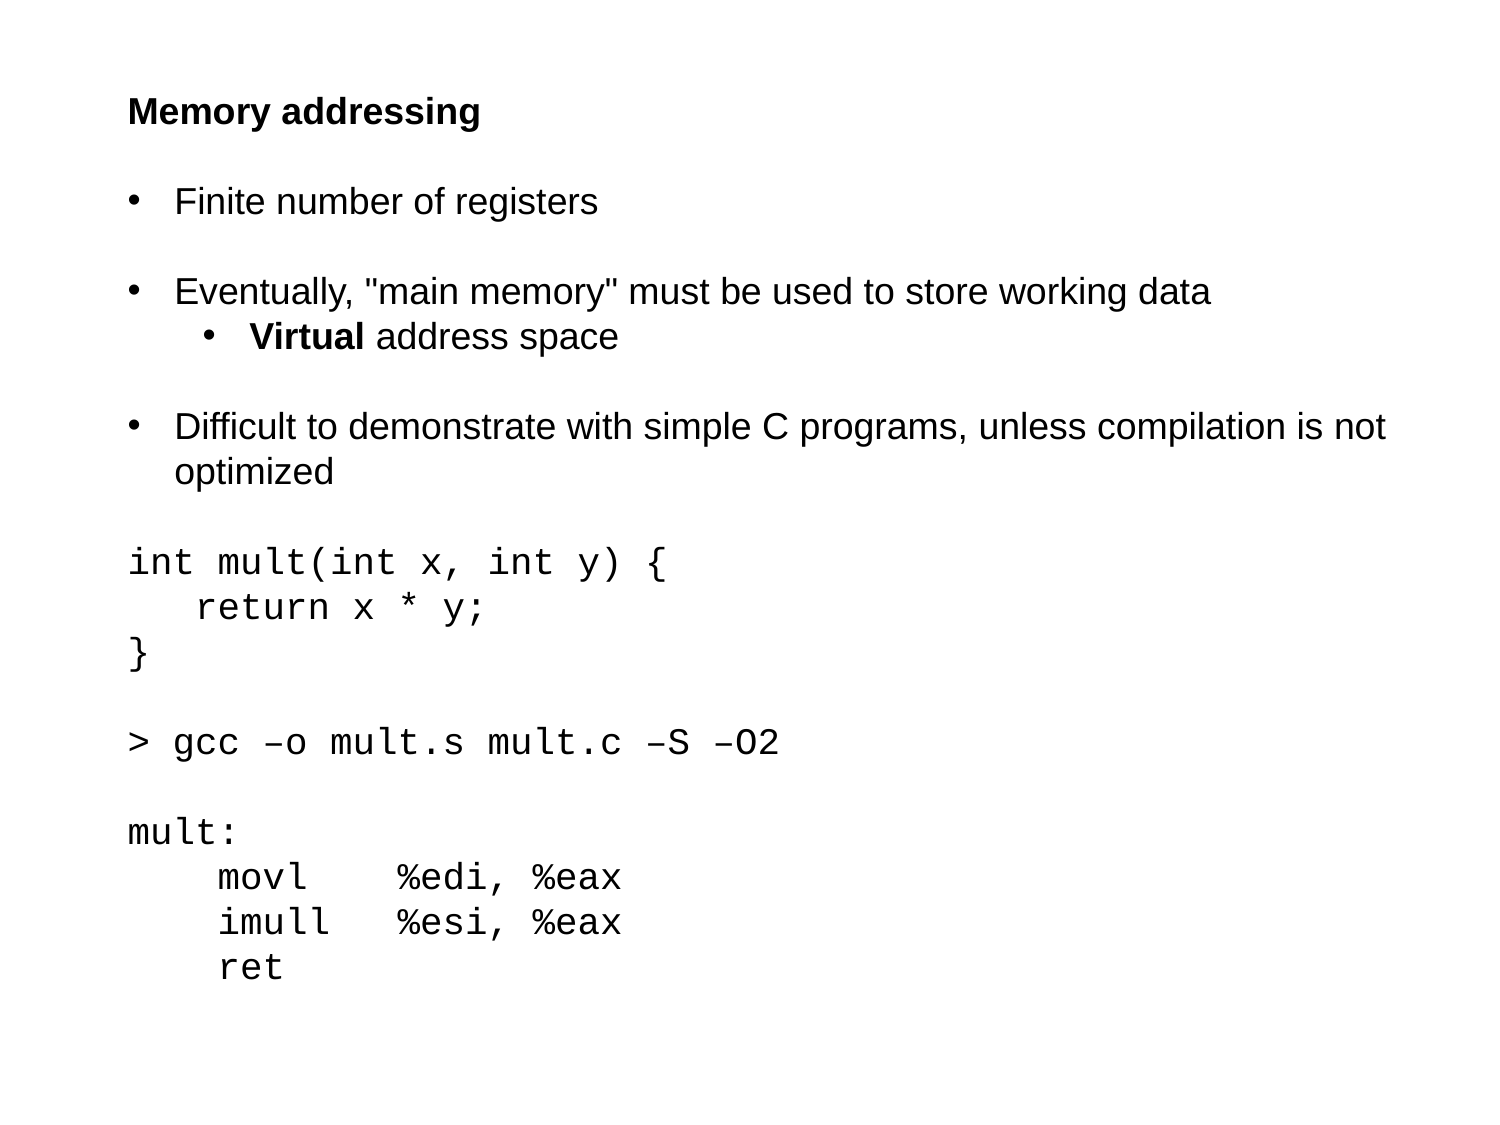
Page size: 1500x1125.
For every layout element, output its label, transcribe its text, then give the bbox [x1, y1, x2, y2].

text_box Memory addressing Finite number of registers Eventually, "main memory" must be used to store working data Virtual address space Difficult to demonstrate with simple C programs, unless compilation is not optimized int mult(int x, int y) { return x * y; } > gcc –o mult.s mult.c –S –O2 mult: movl %edi, %eax imull %esi, %eax ret [112, 79, 1436, 995]
